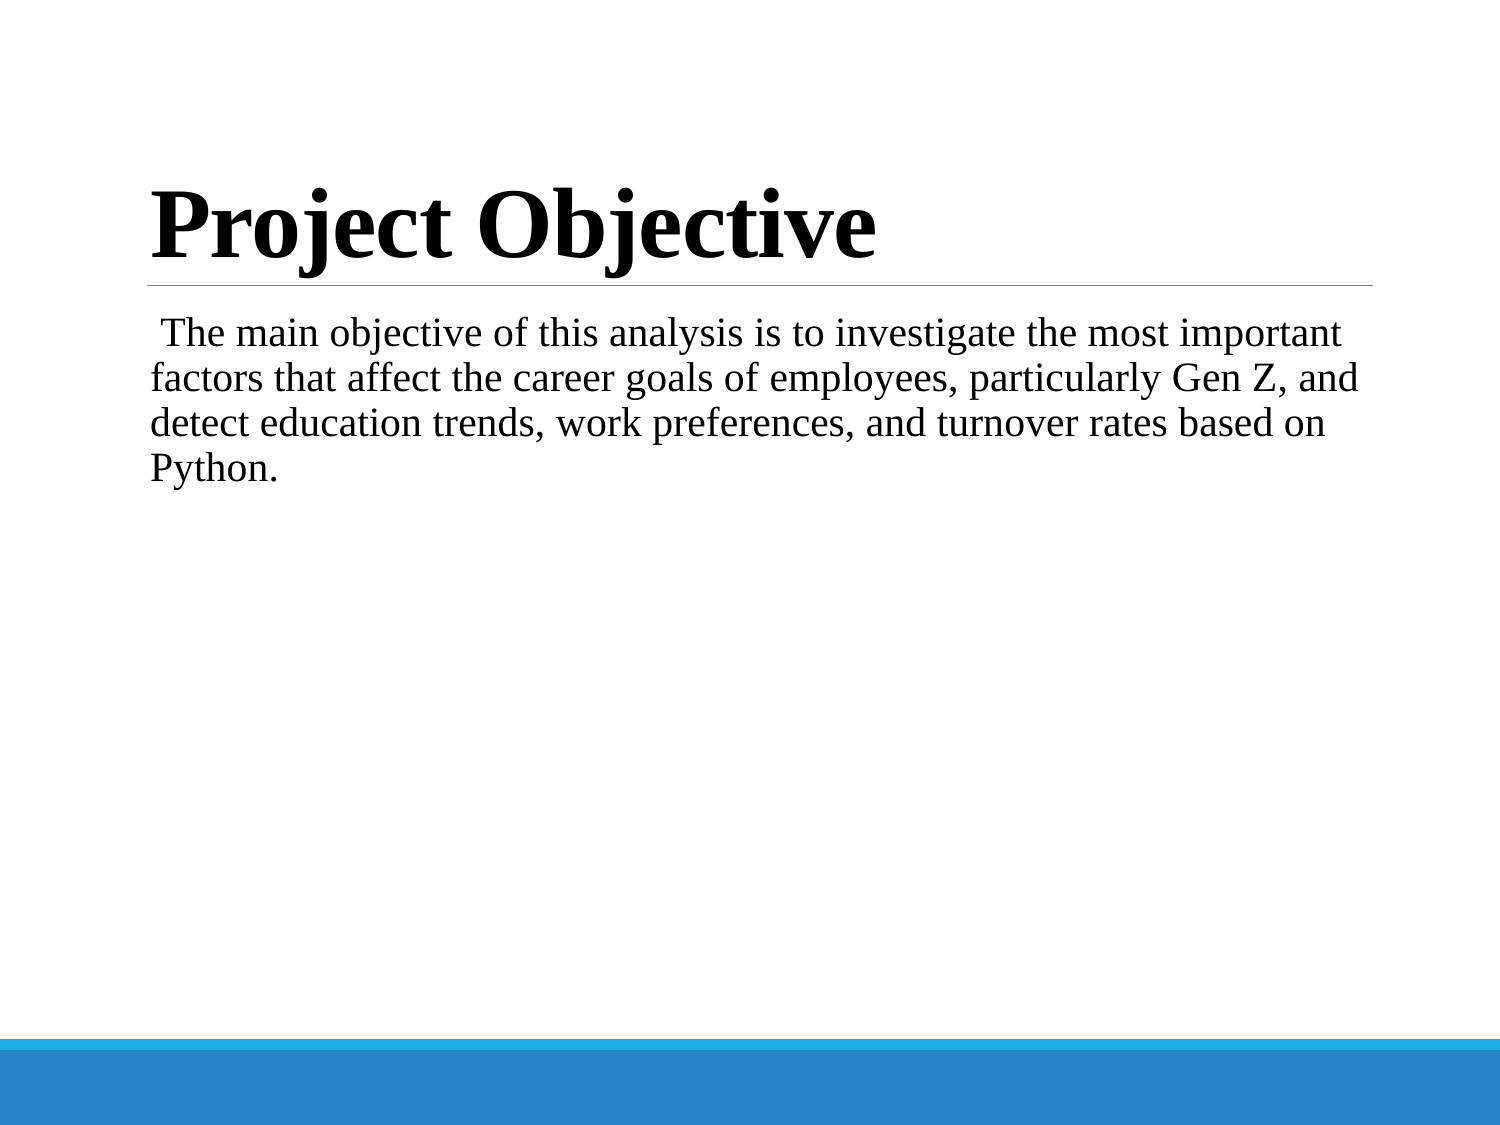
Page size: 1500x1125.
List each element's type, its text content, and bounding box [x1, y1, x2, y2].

list The main objective of this analysis is to investigate the most important factors that affect the career goals of employees, particularly Gen Z, and detect education trends, work preferences, and turnover rates based on Python. [135, 302, 1373, 515]
title Project Objective [135, 127, 1373, 285]
